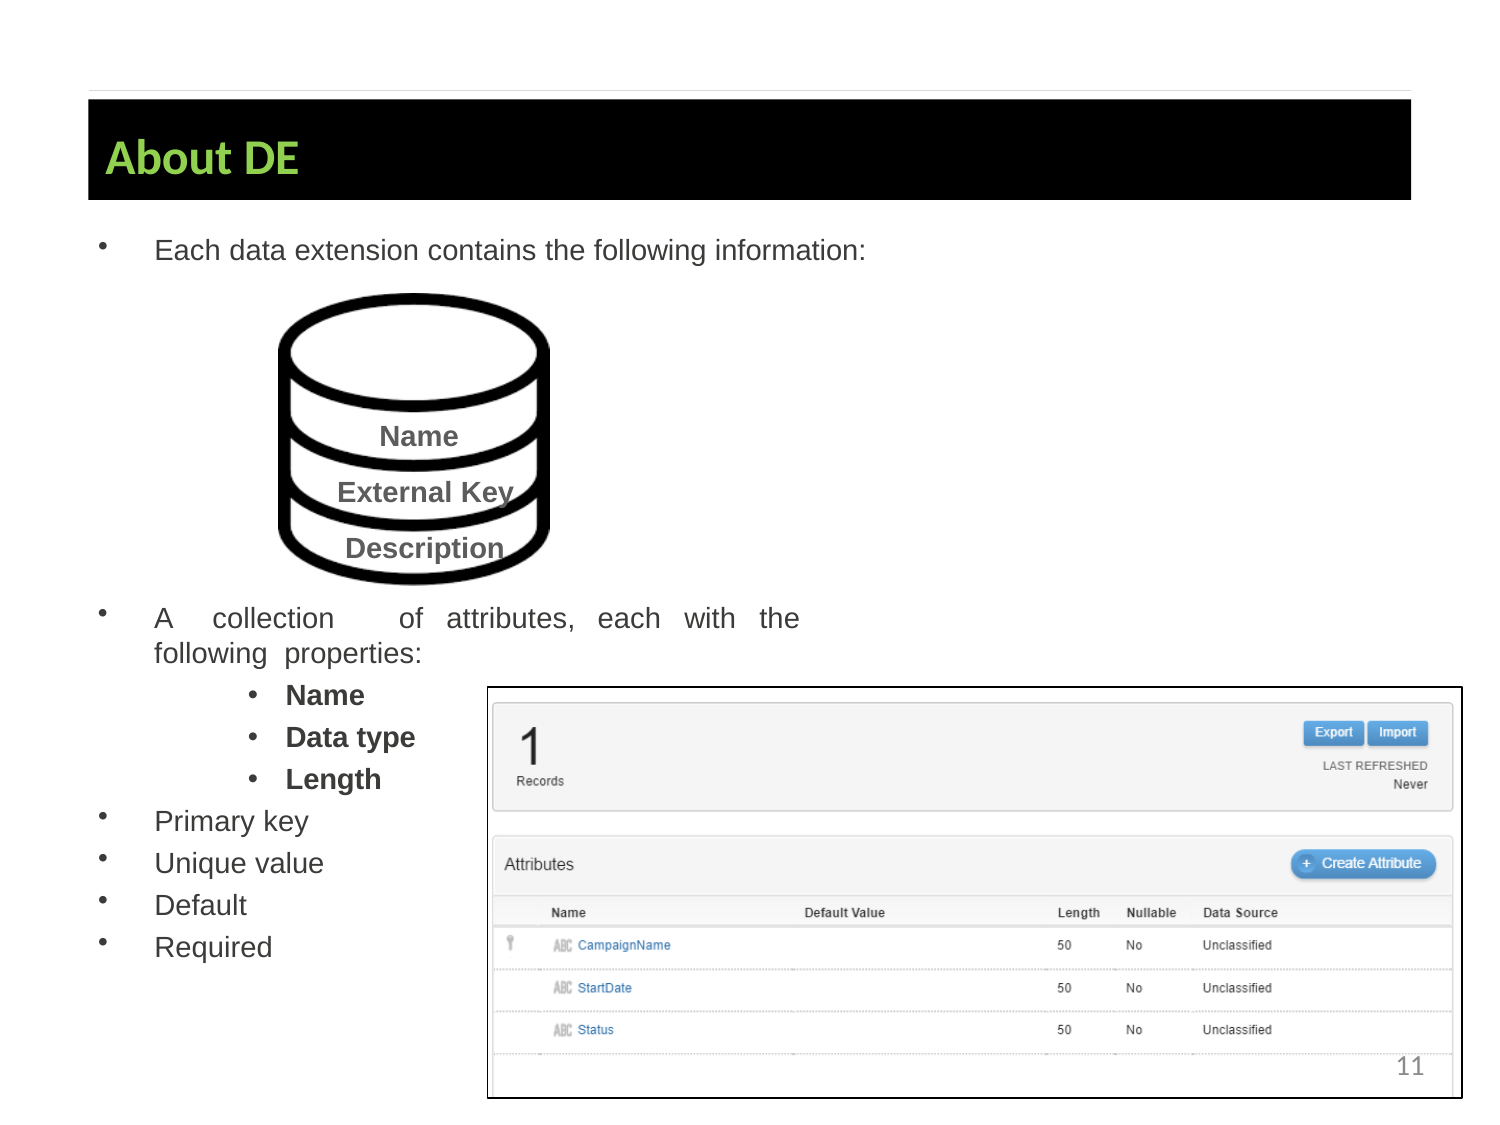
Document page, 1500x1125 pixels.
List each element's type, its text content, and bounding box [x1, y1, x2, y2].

text_box Each data extension contains the following information: [96, 229, 867, 267]
picture [278, 292, 550, 586]
text_box About DE [88, 99, 1412, 200]
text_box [486, 686, 1464, 1100]
text_box Name External Key Description A collection of attributes, each with the following properties: Name Data type Length Primary key Unique value Default Required [95, 395, 881, 964]
